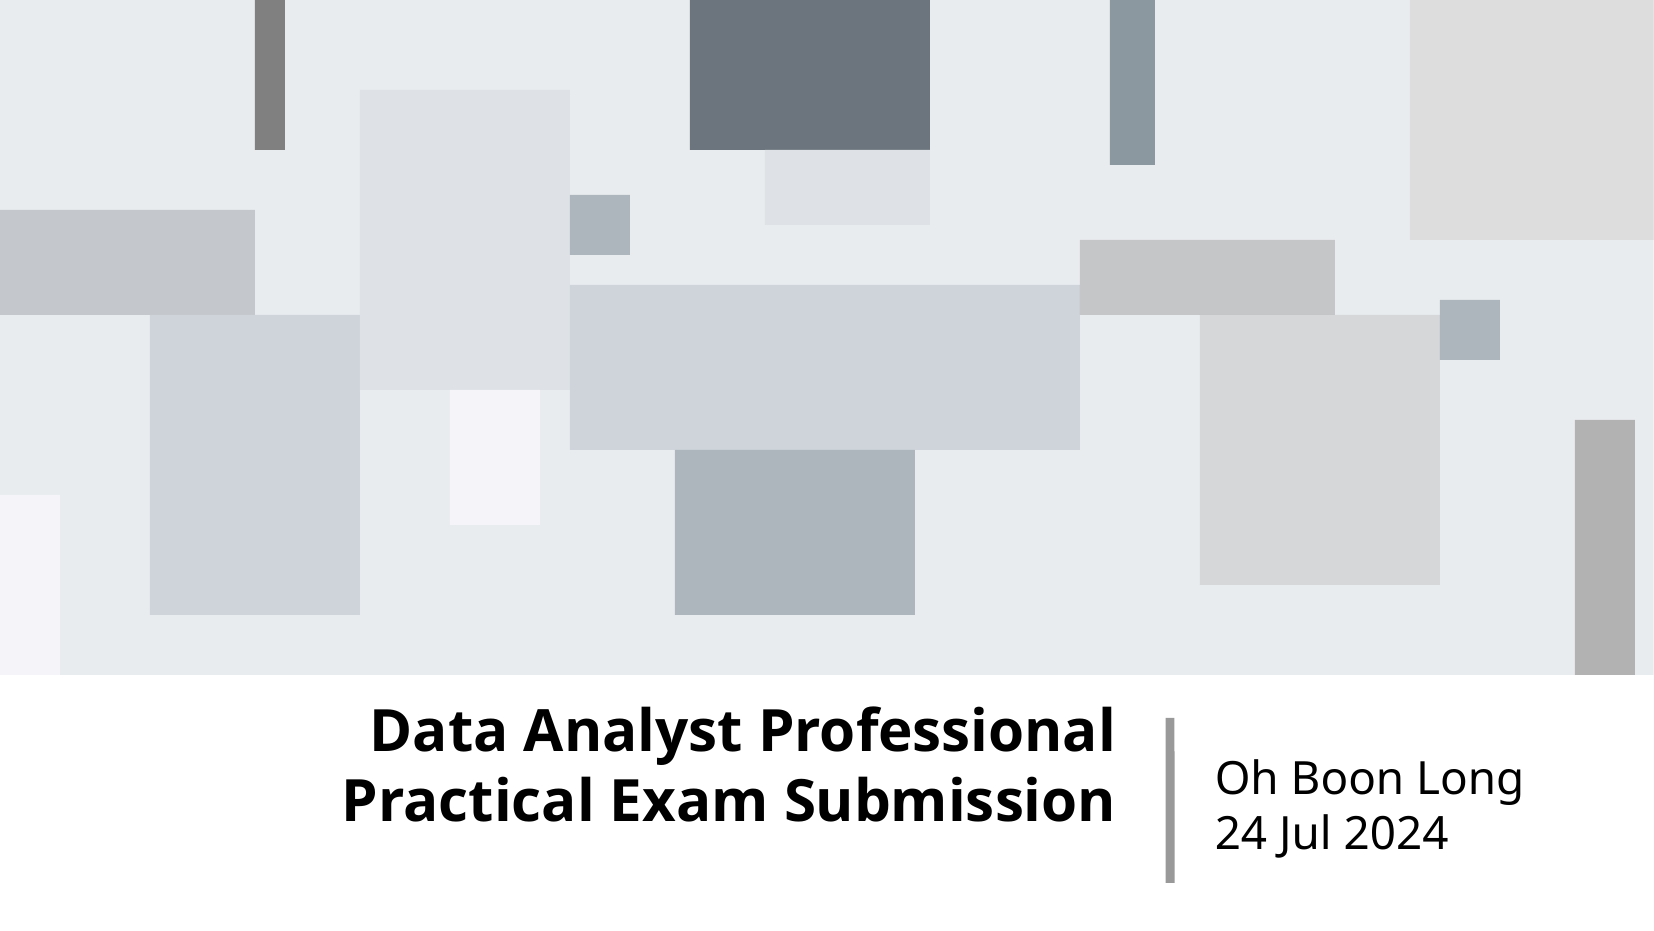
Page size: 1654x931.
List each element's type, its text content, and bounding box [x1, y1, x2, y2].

text_box Data Analyst Professional Practical Exam Submission [224, 685, 1131, 904]
text_box Oh Boon Long 24 Jul 2024 [1199, 741, 1590, 863]
